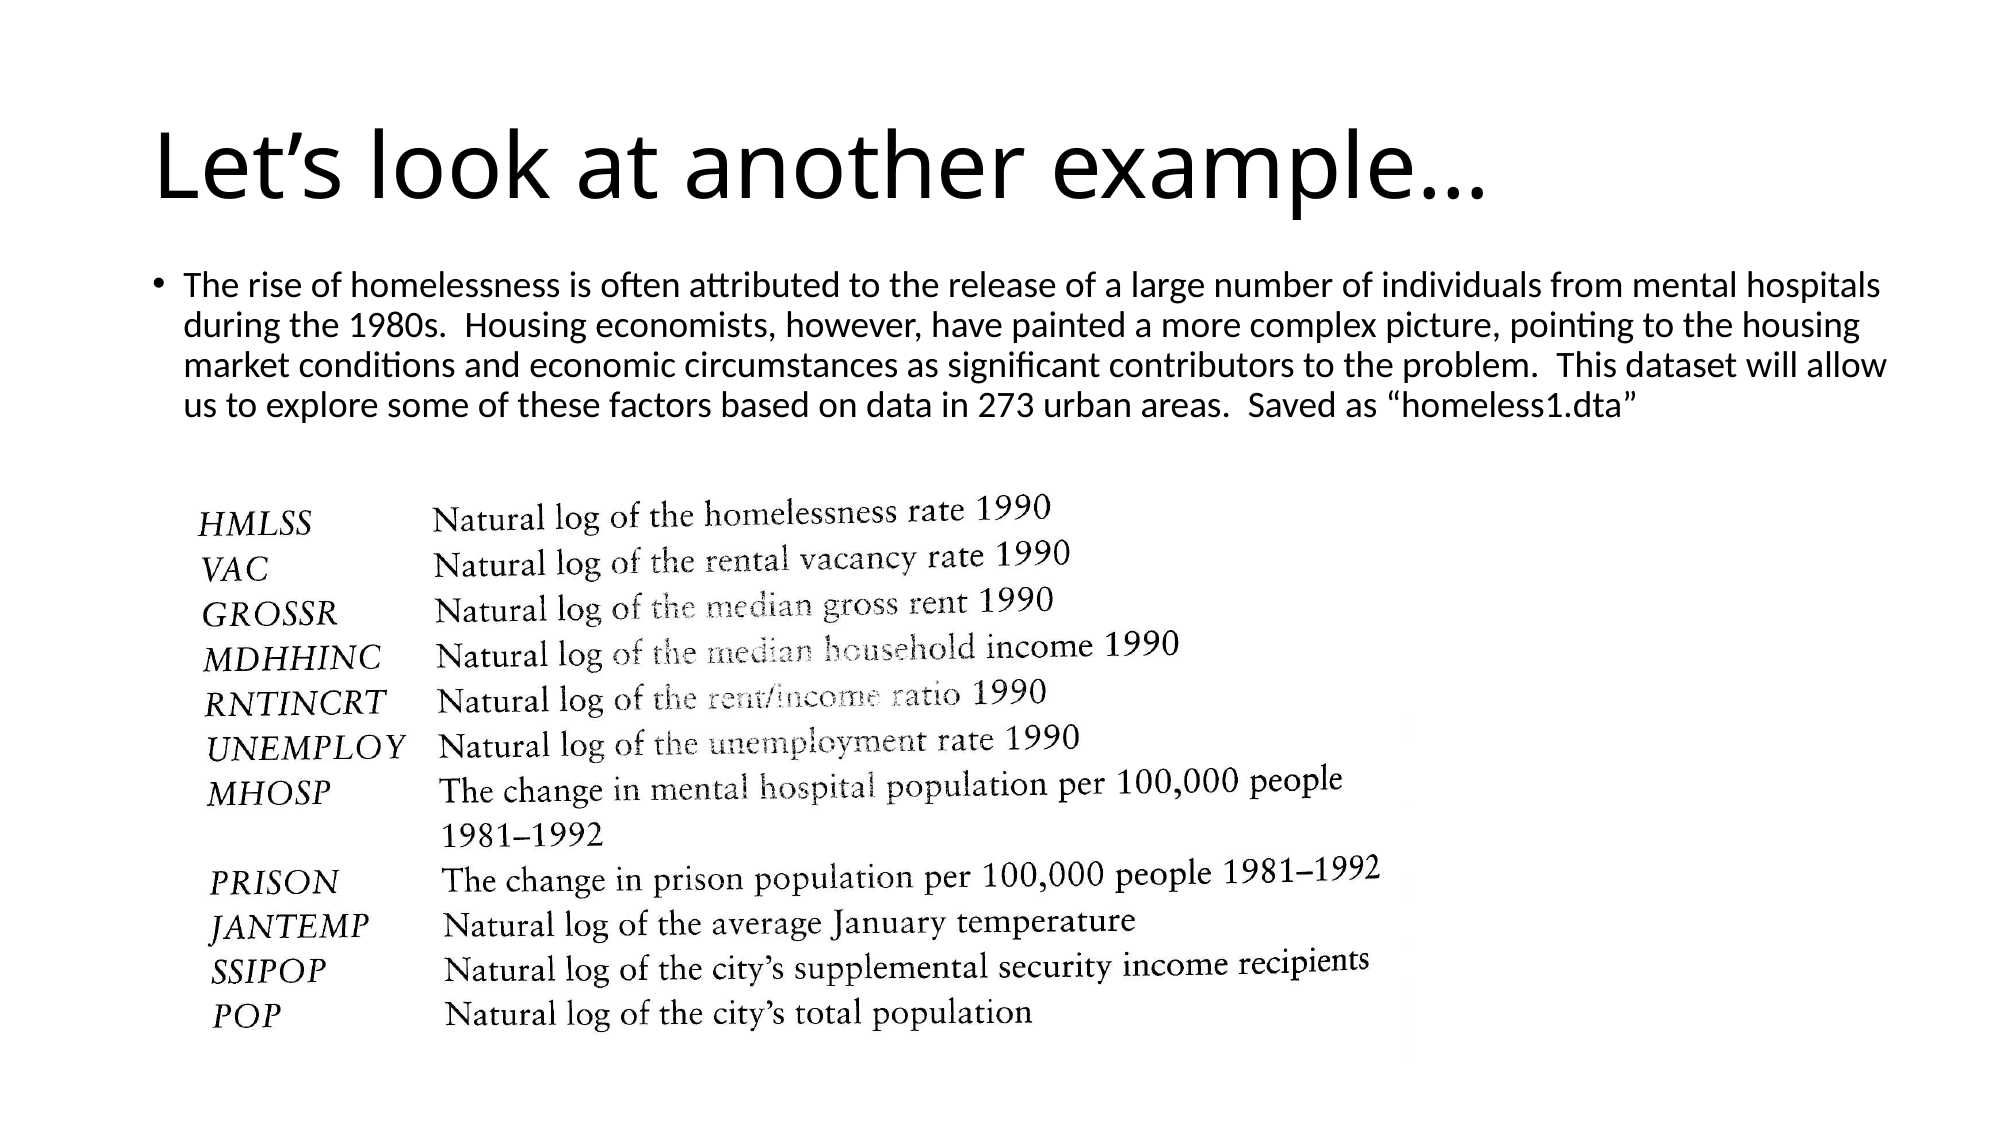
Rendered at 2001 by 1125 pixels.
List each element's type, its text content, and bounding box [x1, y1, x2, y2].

list The rise of homelessness is often attributed to the release of a large number of individuals from mental hospitals during the 1980s. Housing economists, however, have painted a more complex picture, pointing to the housing market conditions and economic circumstances as significant contributors to the problem. This dataset will allow us to explore some of these factors based on data in 273 urban areas. Saved as “homeless1.dta” [137, 257, 1913, 475]
picture [137, 491, 1409, 1067]
title Let’s look at another example… [137, 59, 1863, 257]
